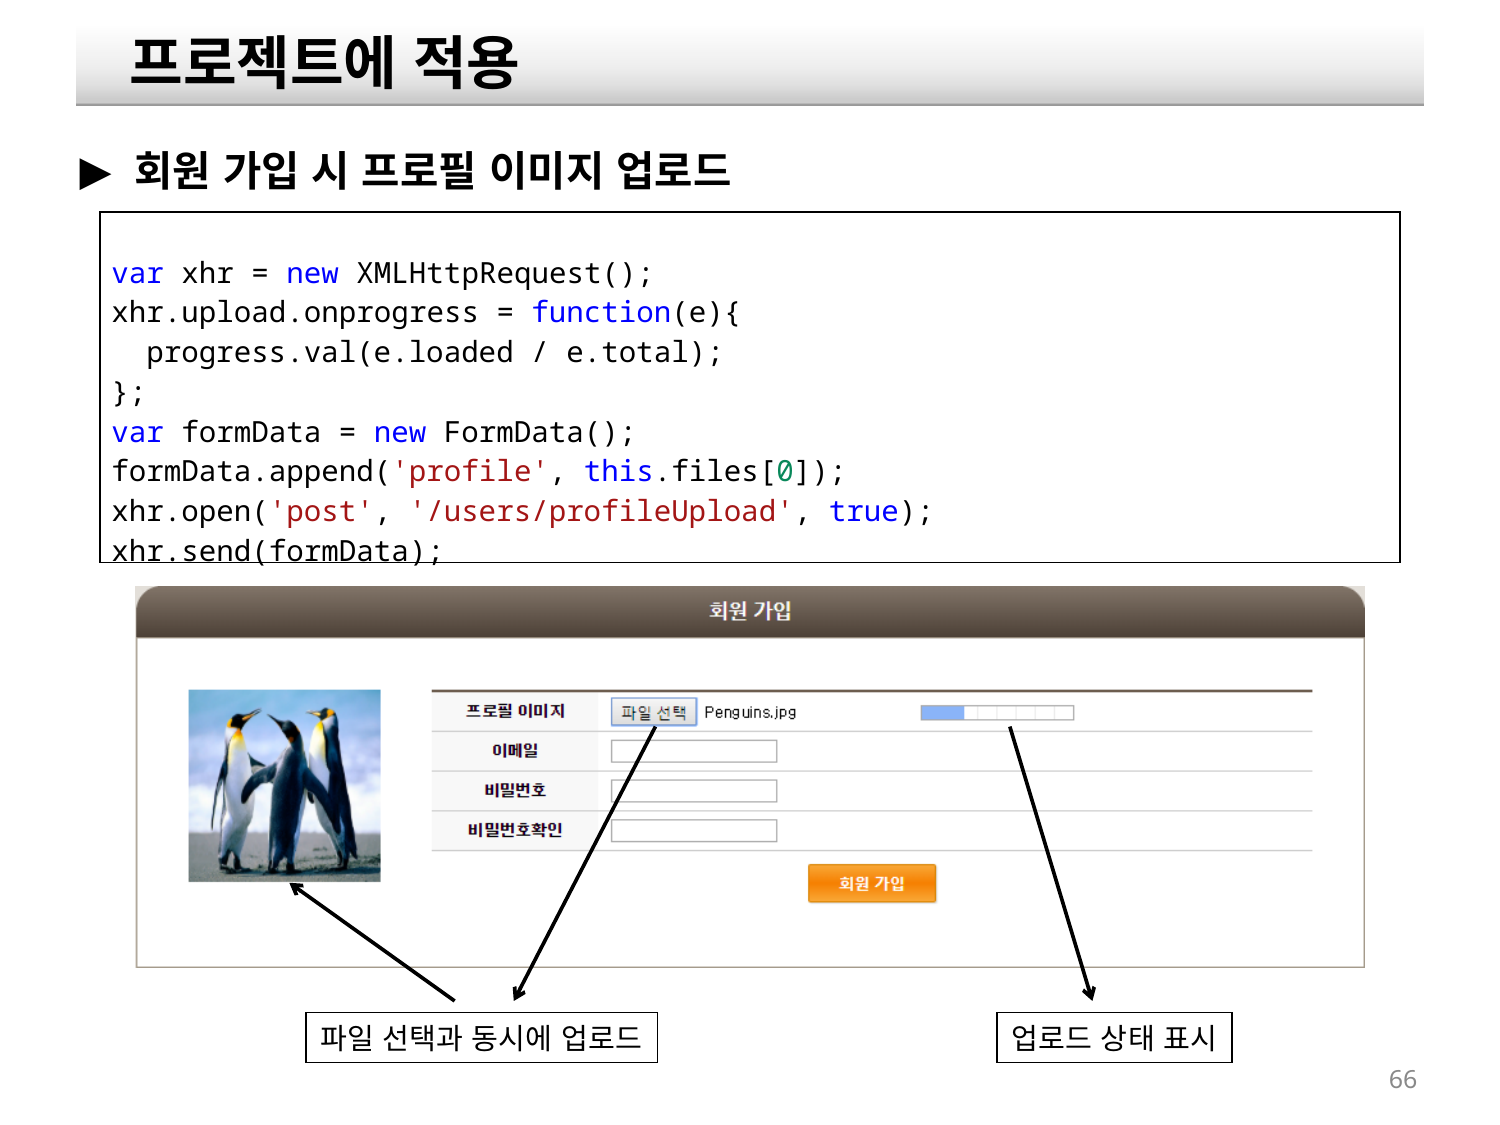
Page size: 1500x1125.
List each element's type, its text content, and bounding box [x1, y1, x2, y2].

picture [76, 16, 1424, 106]
text_box 업로드 상태 표시 [997, 1012, 1233, 1063]
table_header var xhr = new XMLHttpRequest(); xhr.upload.onprogress = function(e){ progress.val(e.loaded / e.total); }; var formData = new FormData(); formData.append('profile', this.files[0]); xhr.open('post', '/users/profileUpload', true); xhr.send(formData); [101, 213, 1399, 562]
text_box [513, 726, 656, 1002]
slide_number 66 [1082, 1050, 1433, 1111]
text_box 프로젝트에 적용 [115, 19, 536, 104]
picture [135, 585, 1365, 968]
text_box 회원 가입 시 프로필 이미지 업로드 [64, 137, 1436, 202]
text_box 파일 선택과 동시에 업로드 [305, 1012, 658, 1063]
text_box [288, 882, 455, 1002]
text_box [1009, 726, 1093, 1002]
